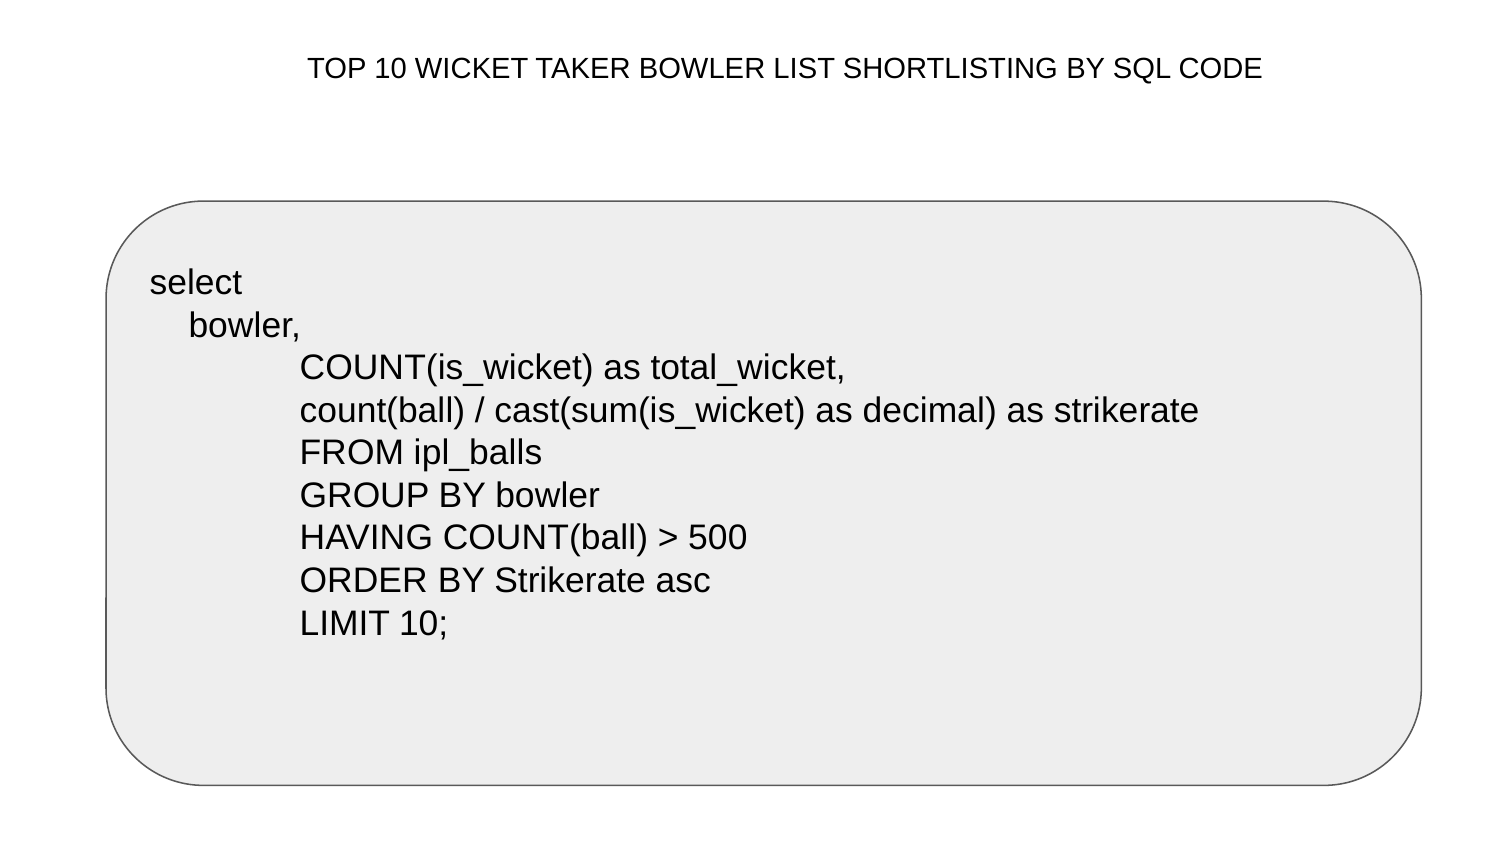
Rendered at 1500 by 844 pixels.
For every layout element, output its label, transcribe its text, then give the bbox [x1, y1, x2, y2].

text_box select bowler, COUNT(is_wicket) as total_wicket, count(ball) / cast(sum(is_wicket) as decimal) as strikerate FROM ipl_balls GROUP BY bowler HAVING COUNT(ball) > 500 ORDER BY Strikerate asc LIMIT 10; [106, 201, 1422, 786]
title TOP 10 WICKET TAKER BOWLER LIST SHORTLISTING BY SQL CODE [292, 31, 1337, 104]
